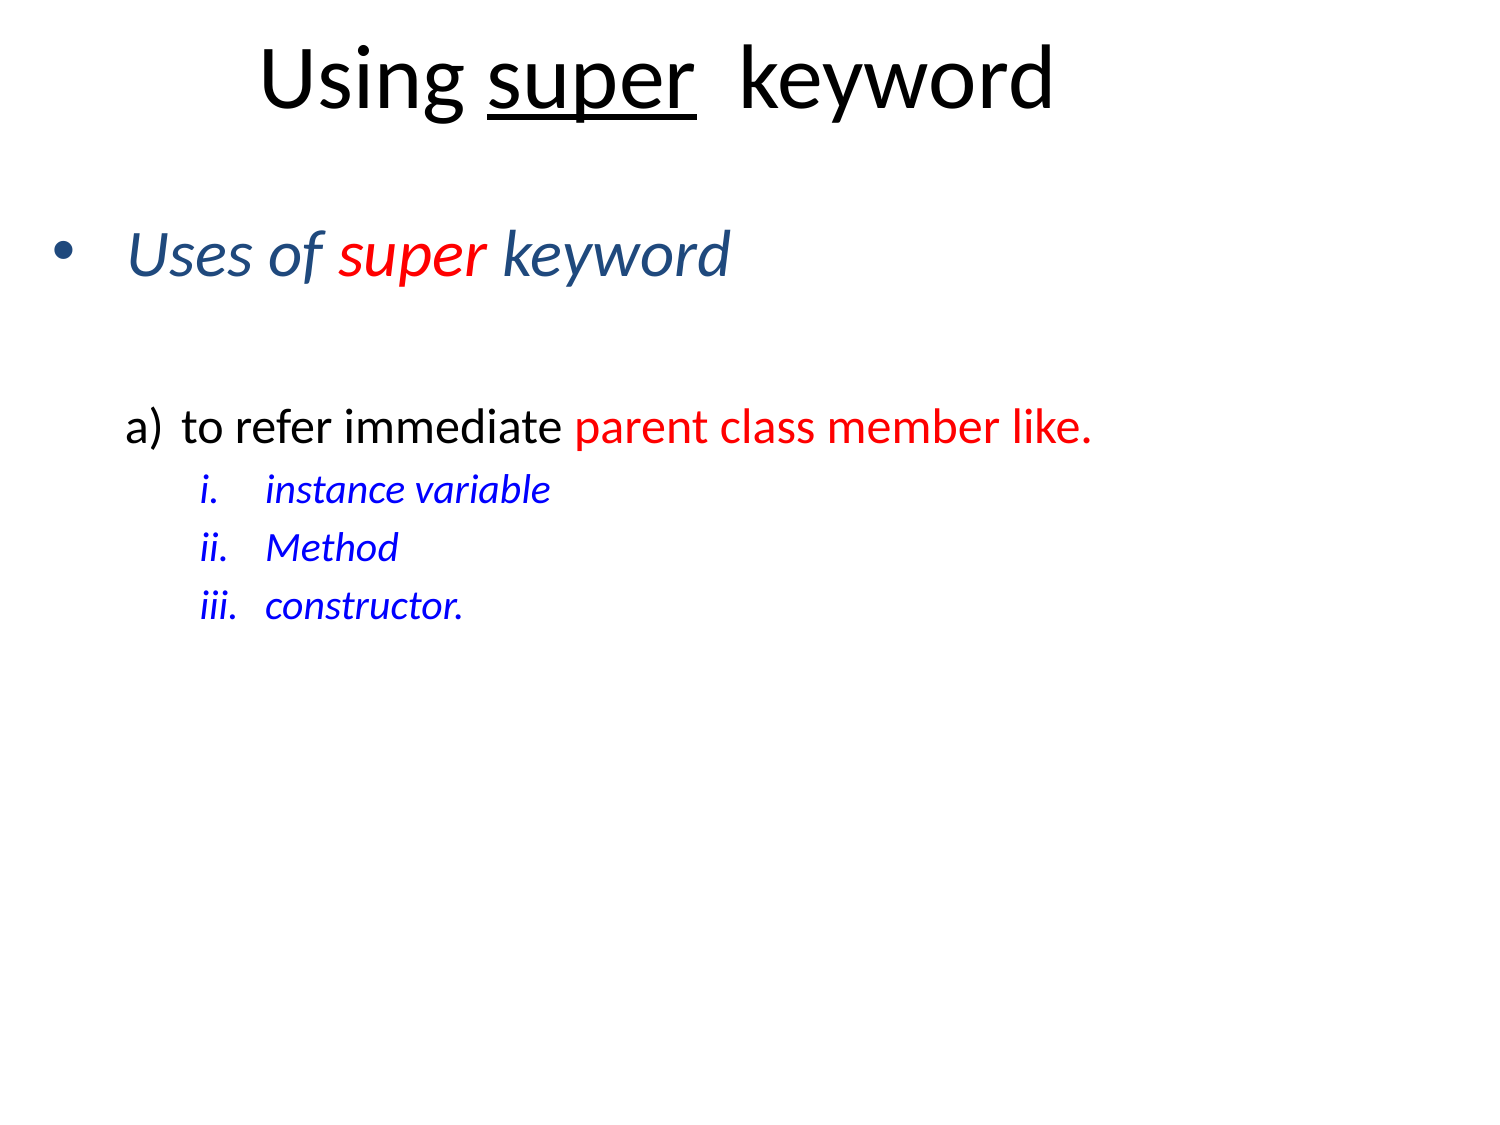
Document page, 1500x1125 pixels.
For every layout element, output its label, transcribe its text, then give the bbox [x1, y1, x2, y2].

list Uses of super keyword to refer immediate parent class member like. instance variable Method constructor. [36, 202, 1429, 972]
title Using super keyword [0, 0, 1316, 143]
